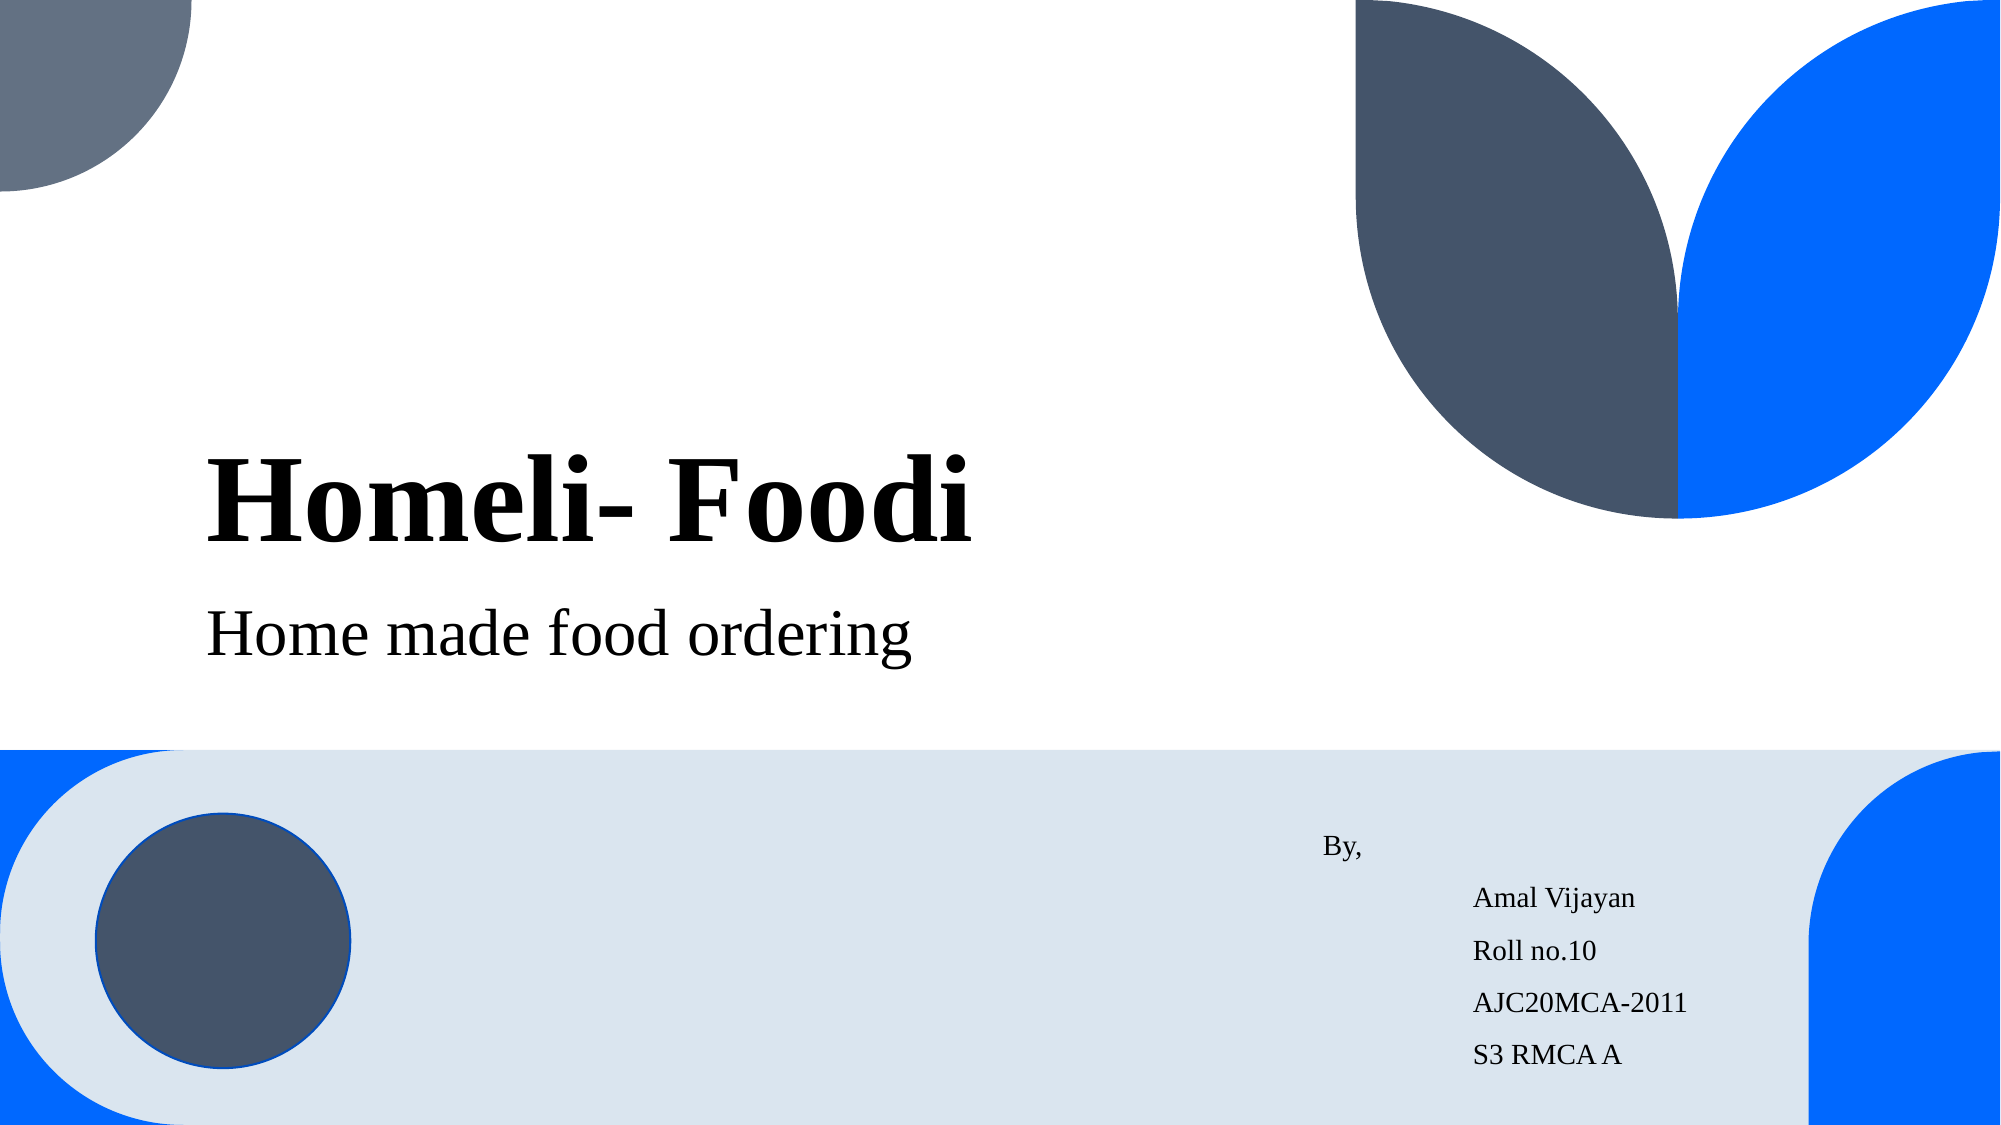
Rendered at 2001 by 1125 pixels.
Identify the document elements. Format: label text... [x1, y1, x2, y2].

text_box By, Amal Vijayan Roll no.10 AJC20MCA-2011 S3 RMCA A [1307, 822, 2000, 1059]
subtitle Home made food ordering [191, 590, 1750, 724]
title Homeli- Foodi [191, 184, 1356, 576]
